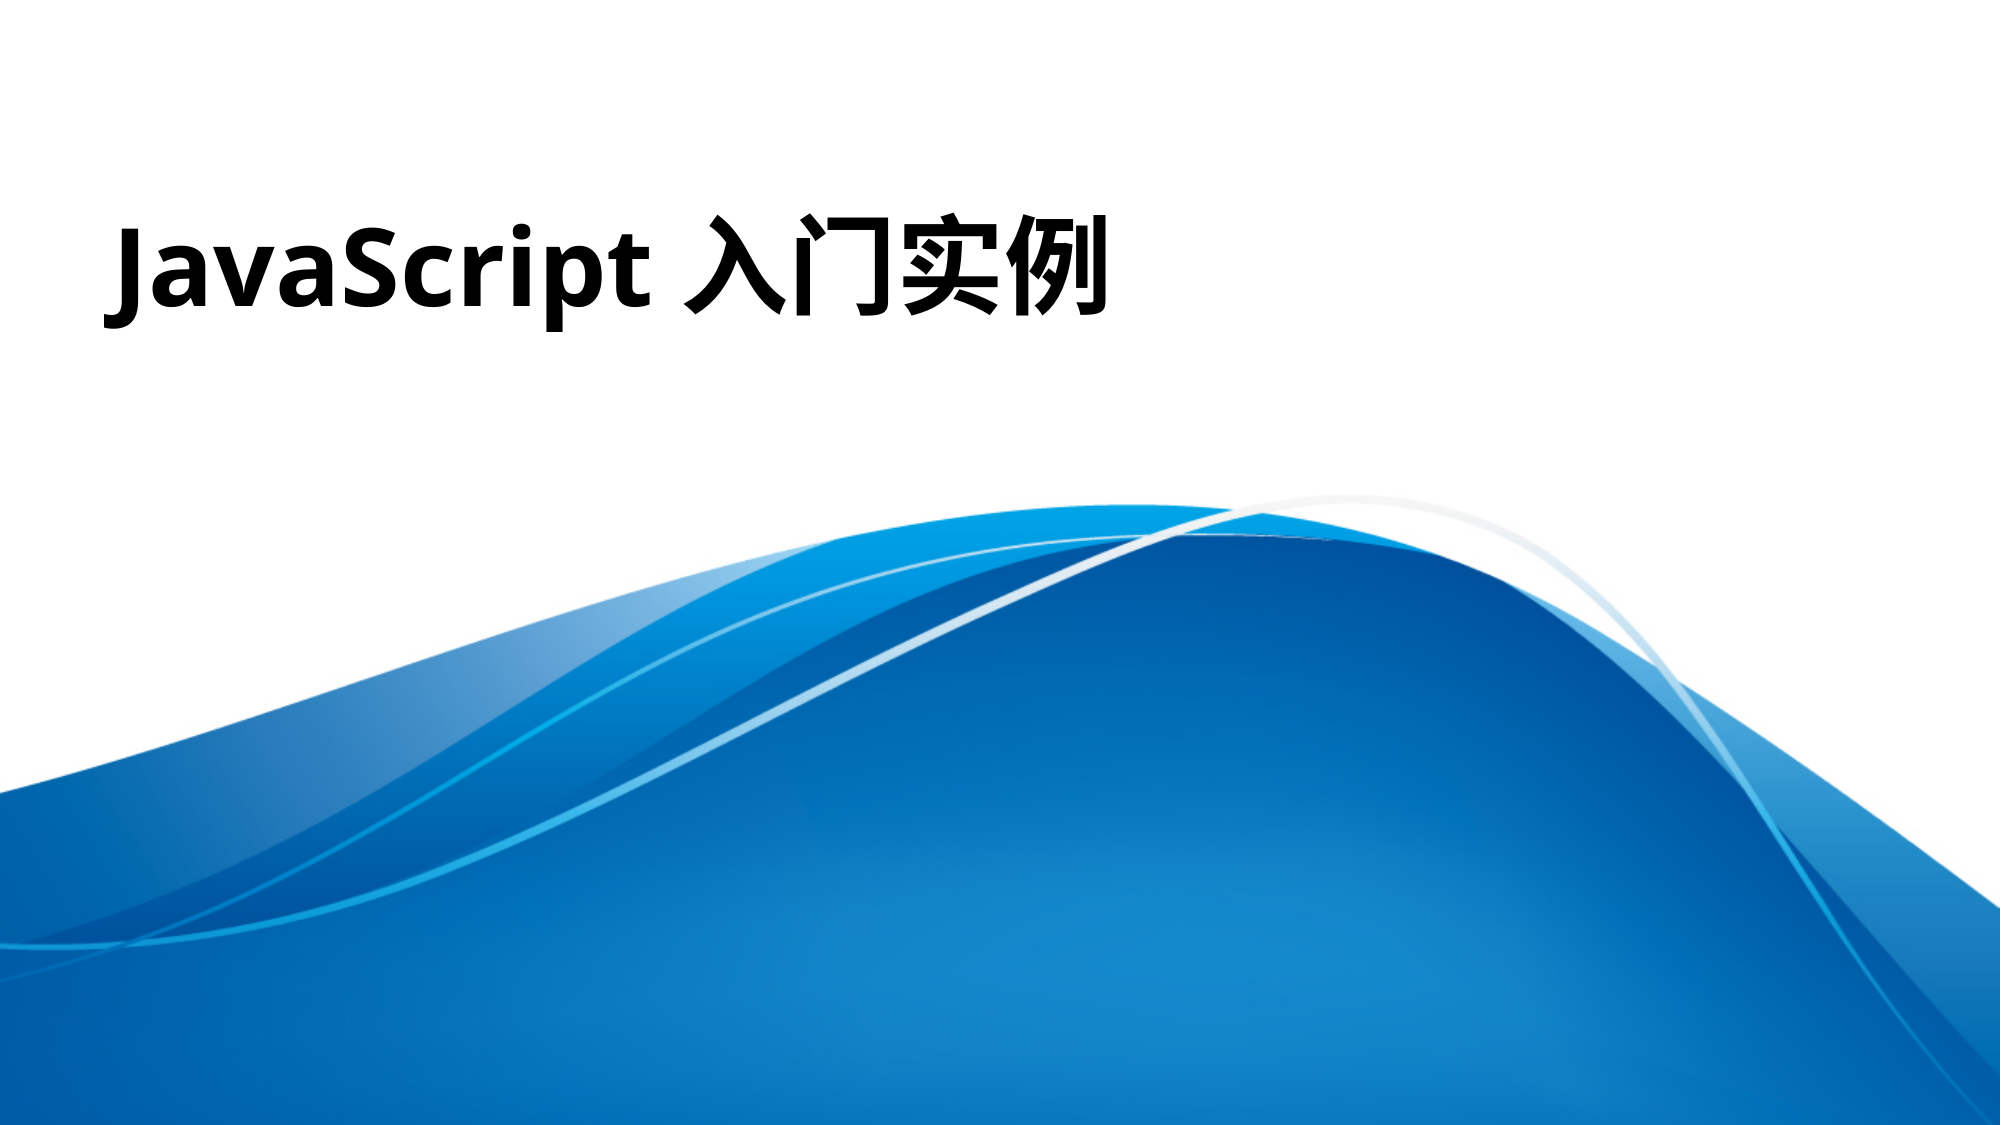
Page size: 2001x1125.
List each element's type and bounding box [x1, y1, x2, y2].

picture [0, 124, 2000, 1125]
